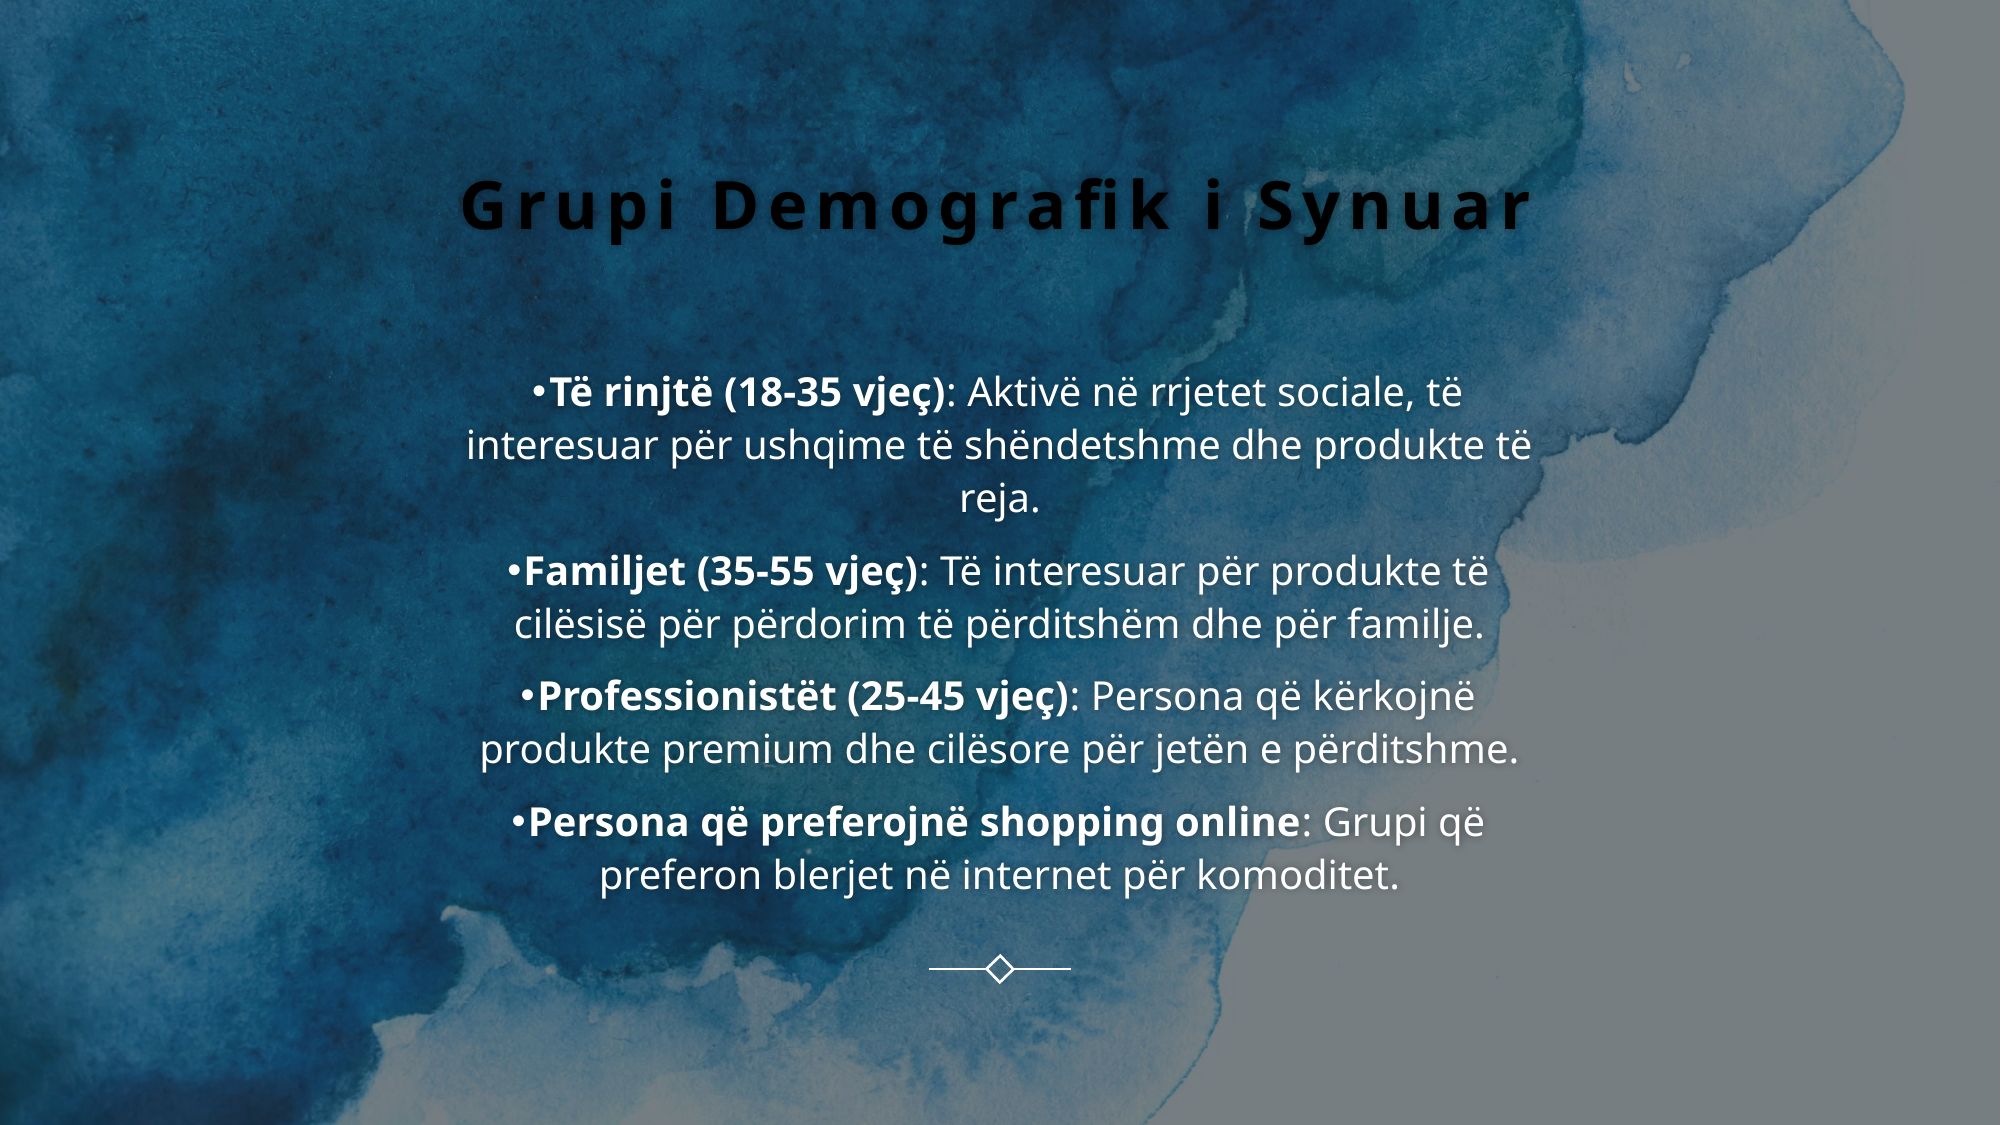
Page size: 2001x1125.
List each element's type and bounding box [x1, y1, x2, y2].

picture [0, 0, 2000, 1125]
text_box [928, 959, 1072, 979]
